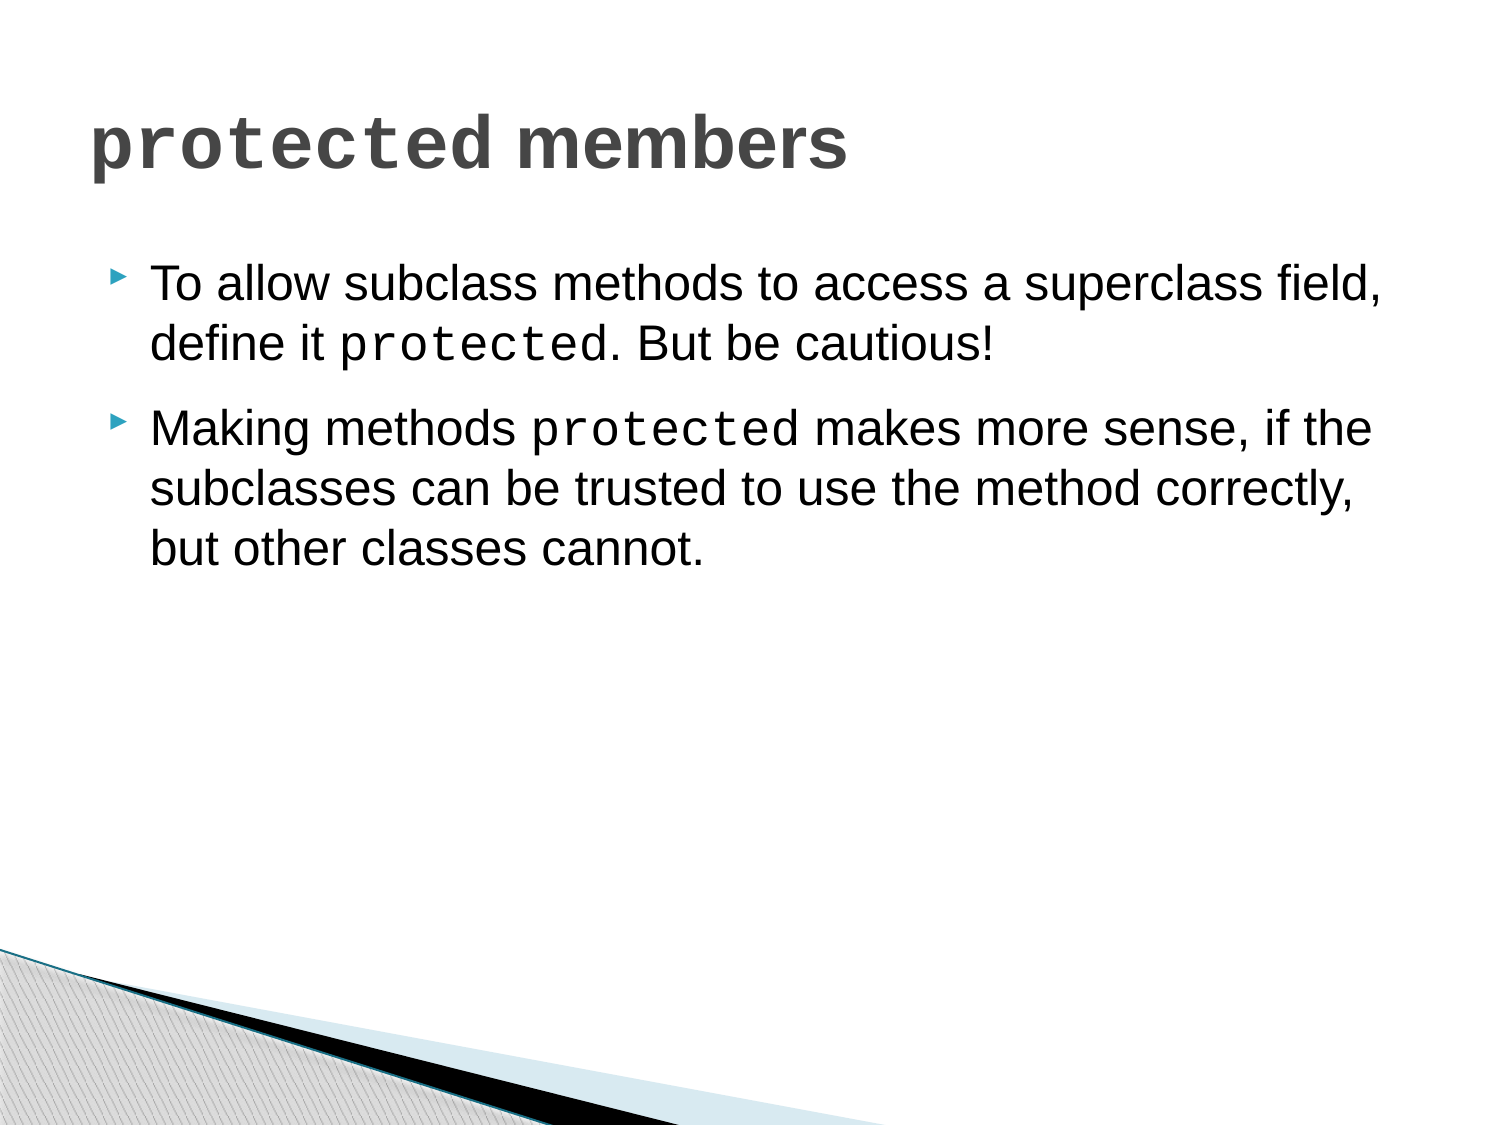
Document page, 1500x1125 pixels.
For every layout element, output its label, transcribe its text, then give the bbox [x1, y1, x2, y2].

list To allow subclass methods to access a superclass field, define it protected. But be cautious! Making methods protected makes more sense, if the subclasses can be trusted to use the method correctly, but other classes cannot. [75, 243, 1425, 986]
title protected members [75, 45, 1425, 233]
